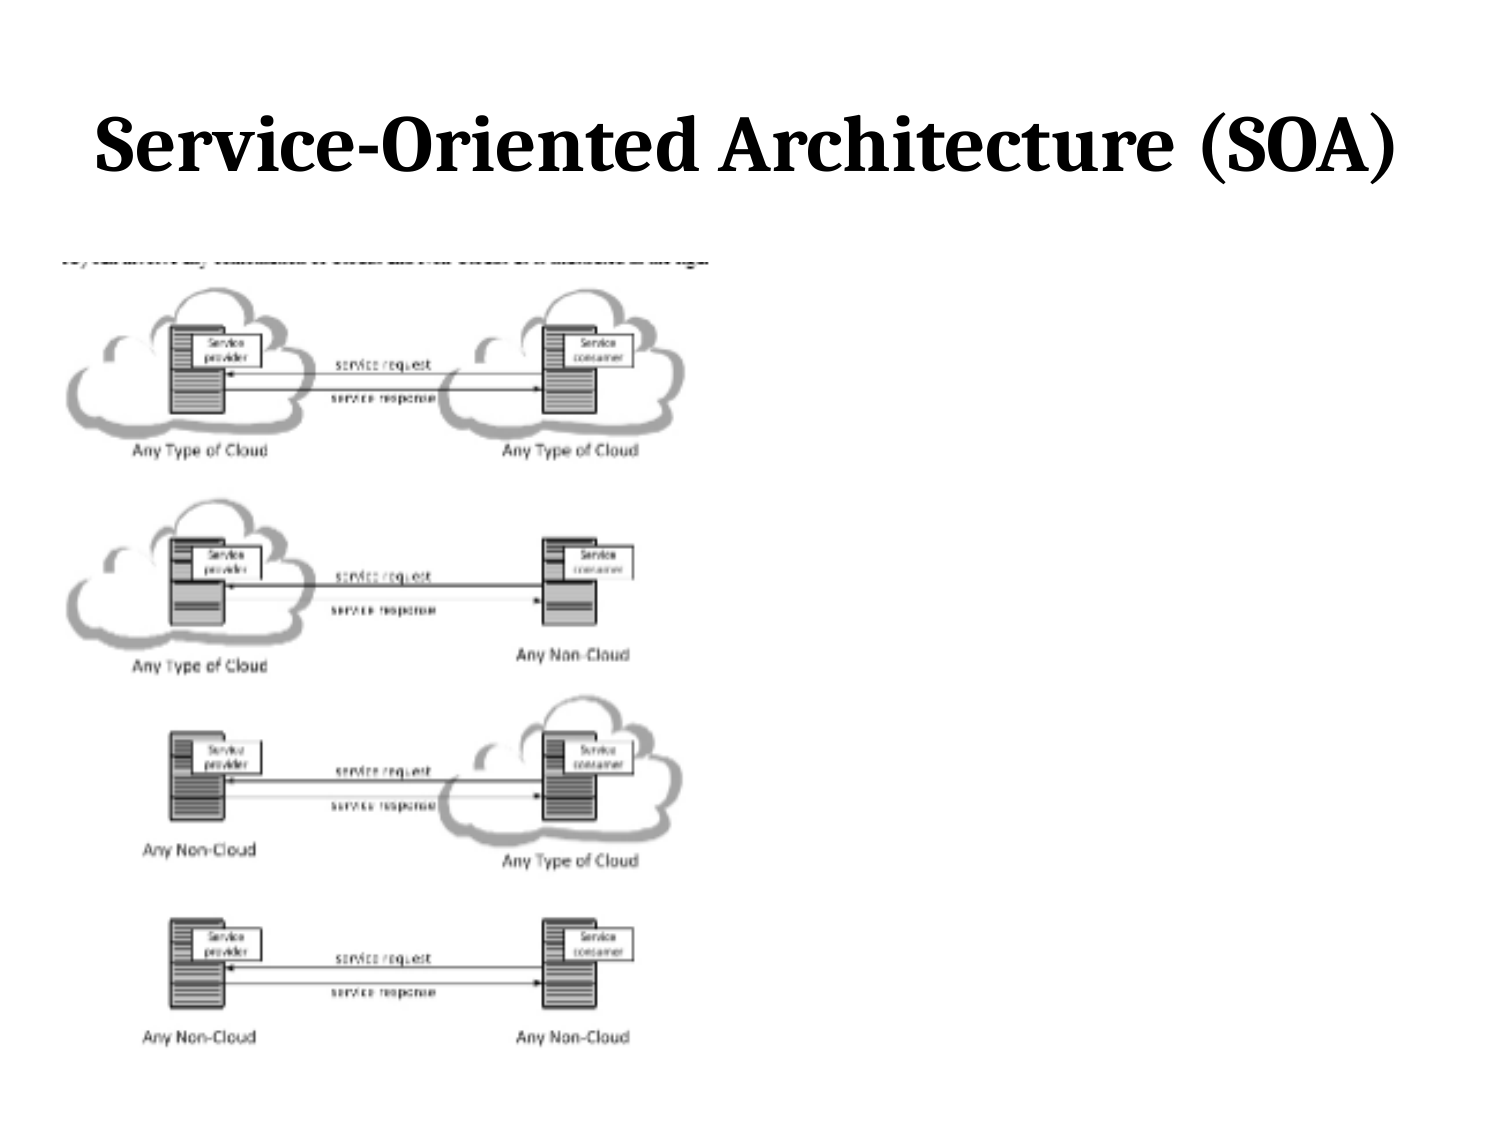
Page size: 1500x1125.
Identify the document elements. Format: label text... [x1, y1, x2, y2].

title Service-Oriented Architecture (SOA) [75, 45, 1425, 233]
picture [62, 262, 709, 1076]
